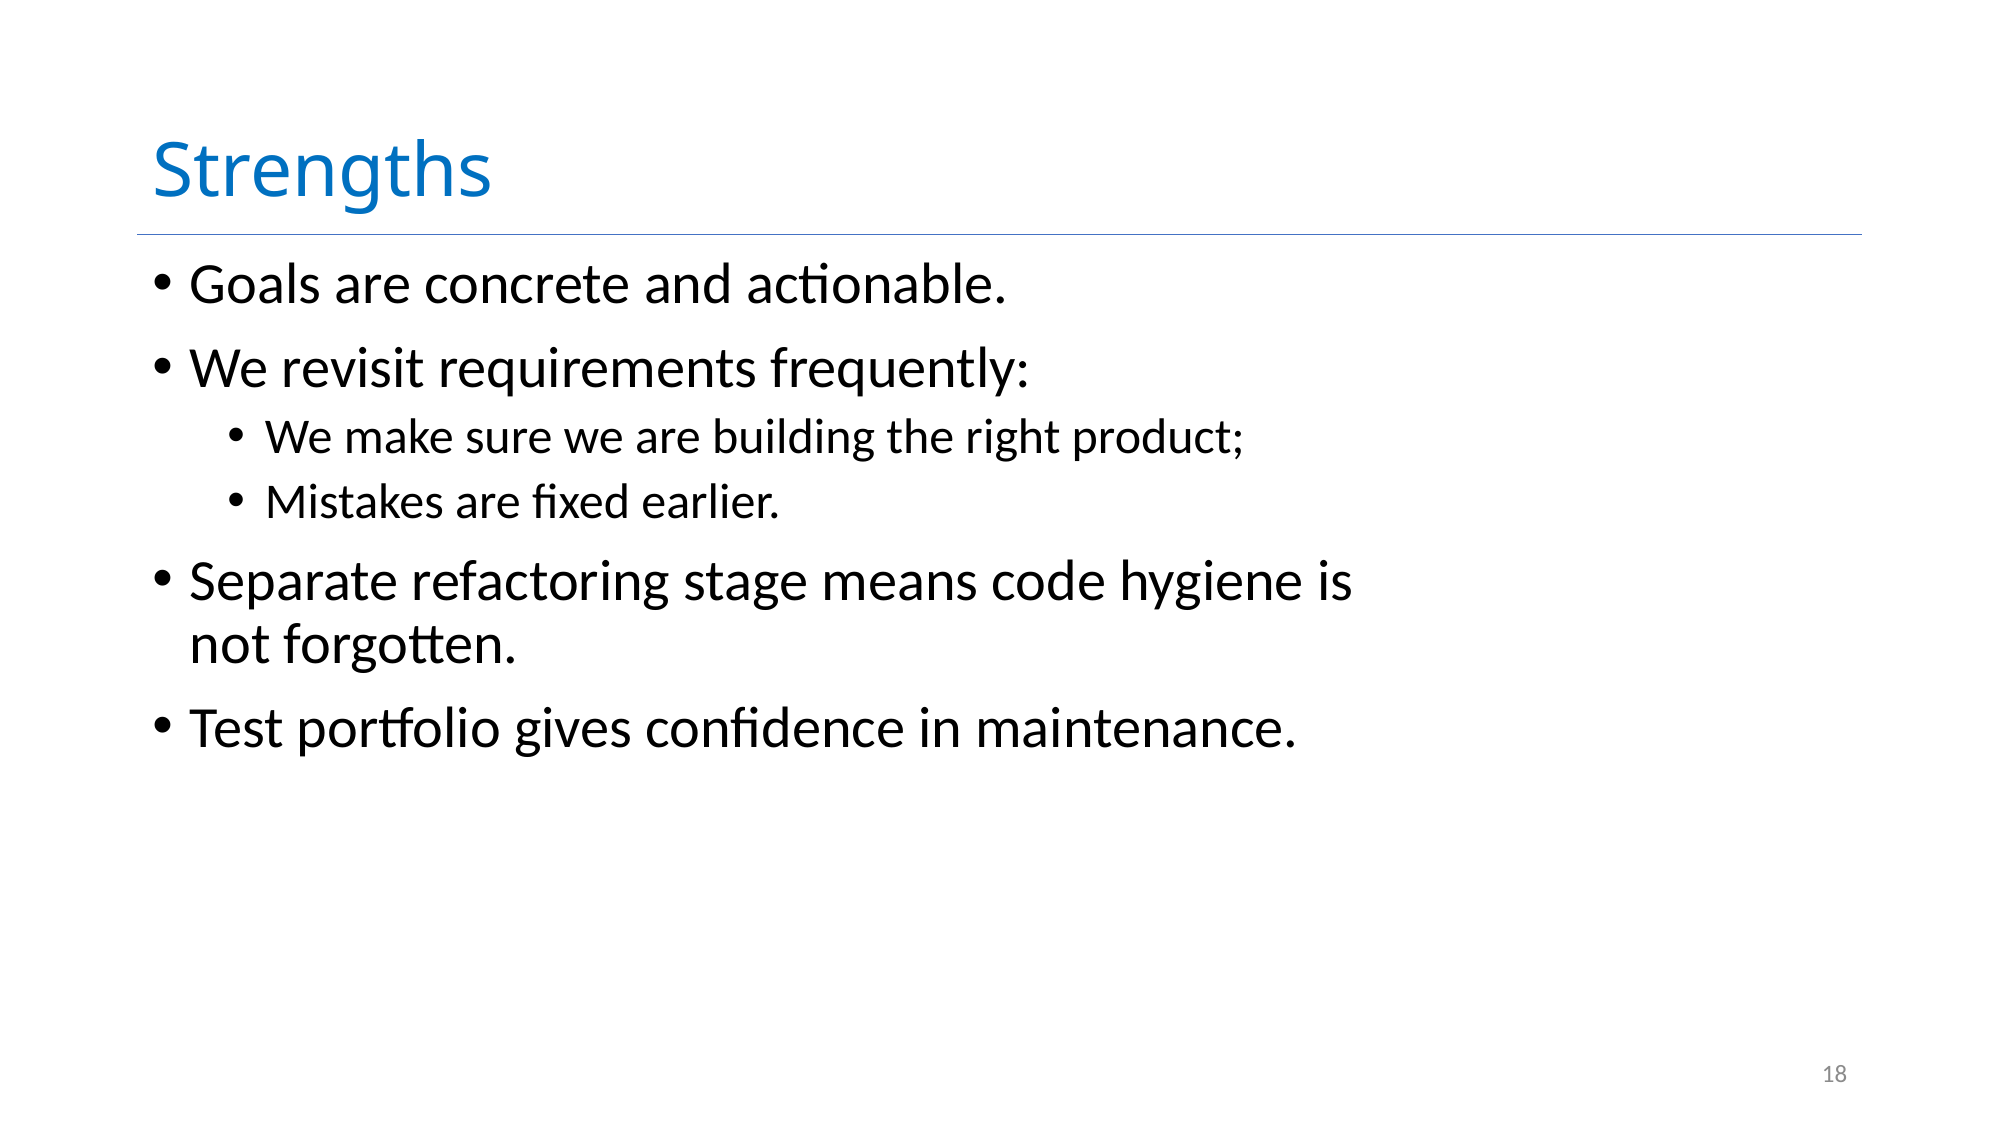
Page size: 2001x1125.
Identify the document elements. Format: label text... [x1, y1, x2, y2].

list Goals are concrete and actionable. We revisit requirements frequently: We make sure we are building the right product; Mistakes are fixed earlier. Separate refactoring stage means code hygiene is not forgotten. Test portfolio gives confidence in maintenance. [137, 246, 1432, 960]
slide_number 18 [1412, 1042, 1863, 1103]
title Strengths [137, 3, 1863, 221]
